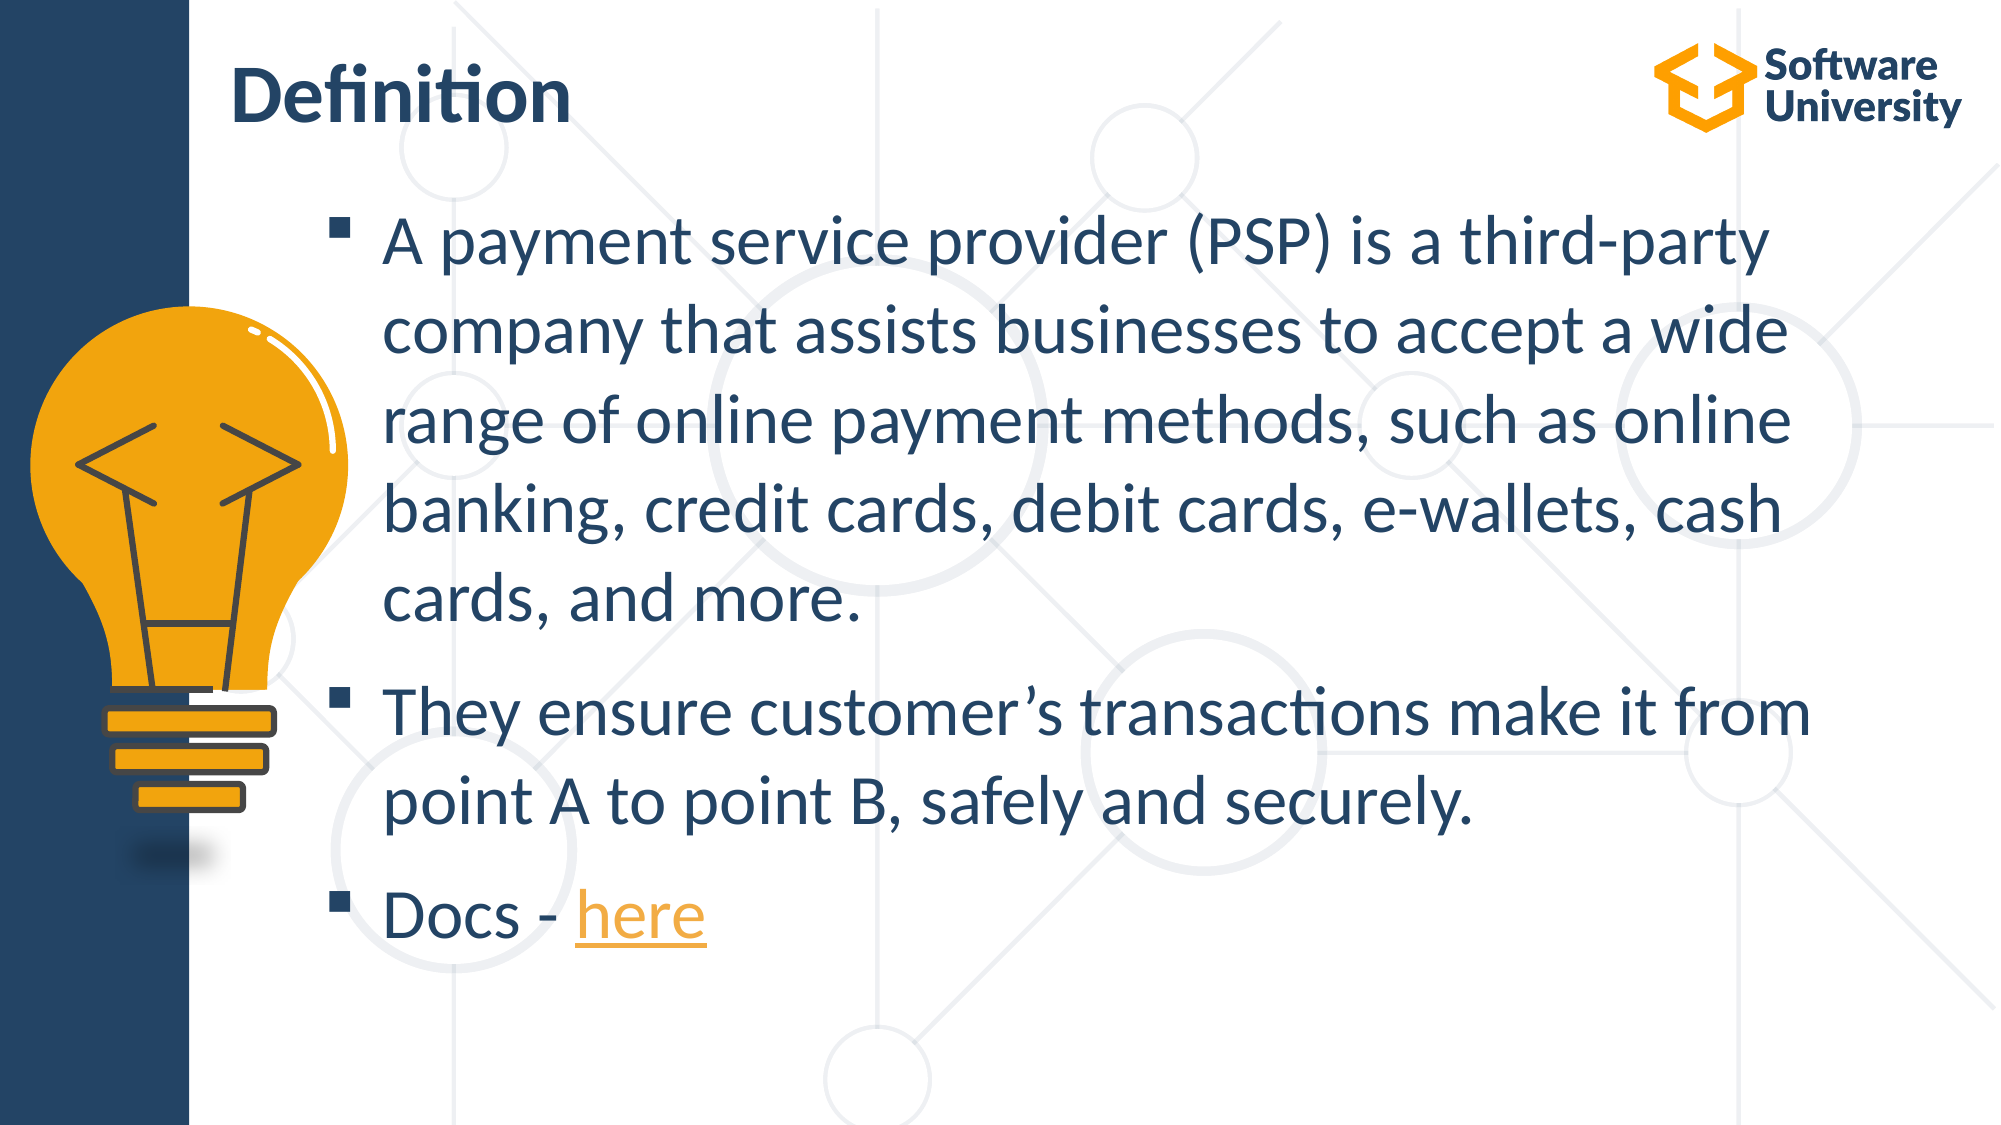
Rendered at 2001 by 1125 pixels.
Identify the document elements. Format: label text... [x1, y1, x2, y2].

list A payment service provider (PSP) is a third-party company that assists businesses to accept a wide range of online payment methods, such as online banking, credit cards, debit cards, e-wallets, cash cards, and more. They ensure customer’s transactions make it from point A to point B, safely and securely. Docs - here [306, 183, 1968, 1094]
picture [1641, 31, 1973, 145]
title Definition [212, 16, 1628, 162]
